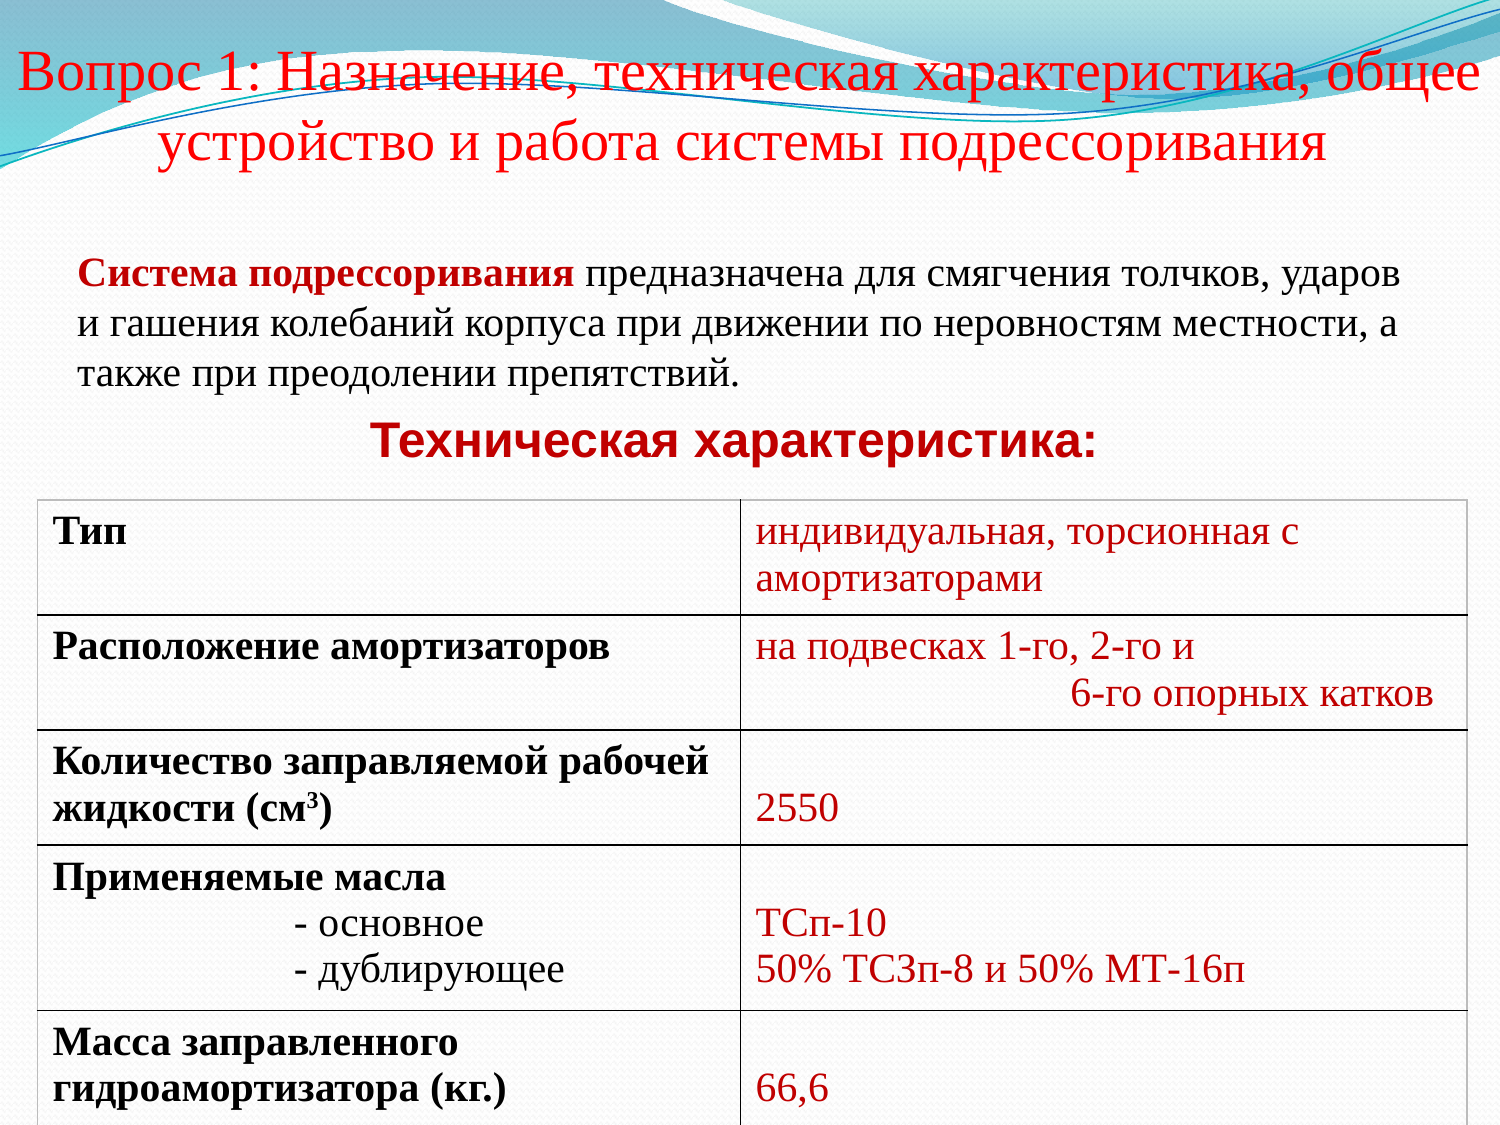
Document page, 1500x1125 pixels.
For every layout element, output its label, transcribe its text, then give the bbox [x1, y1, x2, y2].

table_cell Масса заправленного гидроамортизатора (кг.) [38, 1011, 740, 1125]
table_header индивидуальная, торсионная с амортизаторами [741, 501, 1466, 614]
table_cell Количество заправляемой рабочей жидкости (см3) [38, 731, 740, 844]
table_header Тип [38, 501, 740, 614]
text_box Система подрессоривания предназначена для смягчения толчков, ударов и гашения колебаний корпуса при движении по неровностям местности, а также при преодолении препятствий. [62, 237, 1417, 403]
table_cell ТСп-10 50% ТСЗп-8 и 50% МТ-16п [741, 846, 1466, 1010]
table_cell 66,6 [741, 1011, 1466, 1125]
table_cell Применяемые масла - основное - дублирующее [38, 846, 740, 1010]
text_box Техническая характеристика: [124, 399, 1344, 535]
table_cell на подвесках 1-го, 2-го и 6-го опорных катков [741, 616, 1466, 729]
text_box Вопрос 1: Назначение, техническая характеристика, общее устройство и работа системы подрессоривания [0, 24, 1500, 180]
table_cell Расположение амортизаторов [38, 616, 740, 729]
table_cell 2550 [741, 731, 1466, 844]
